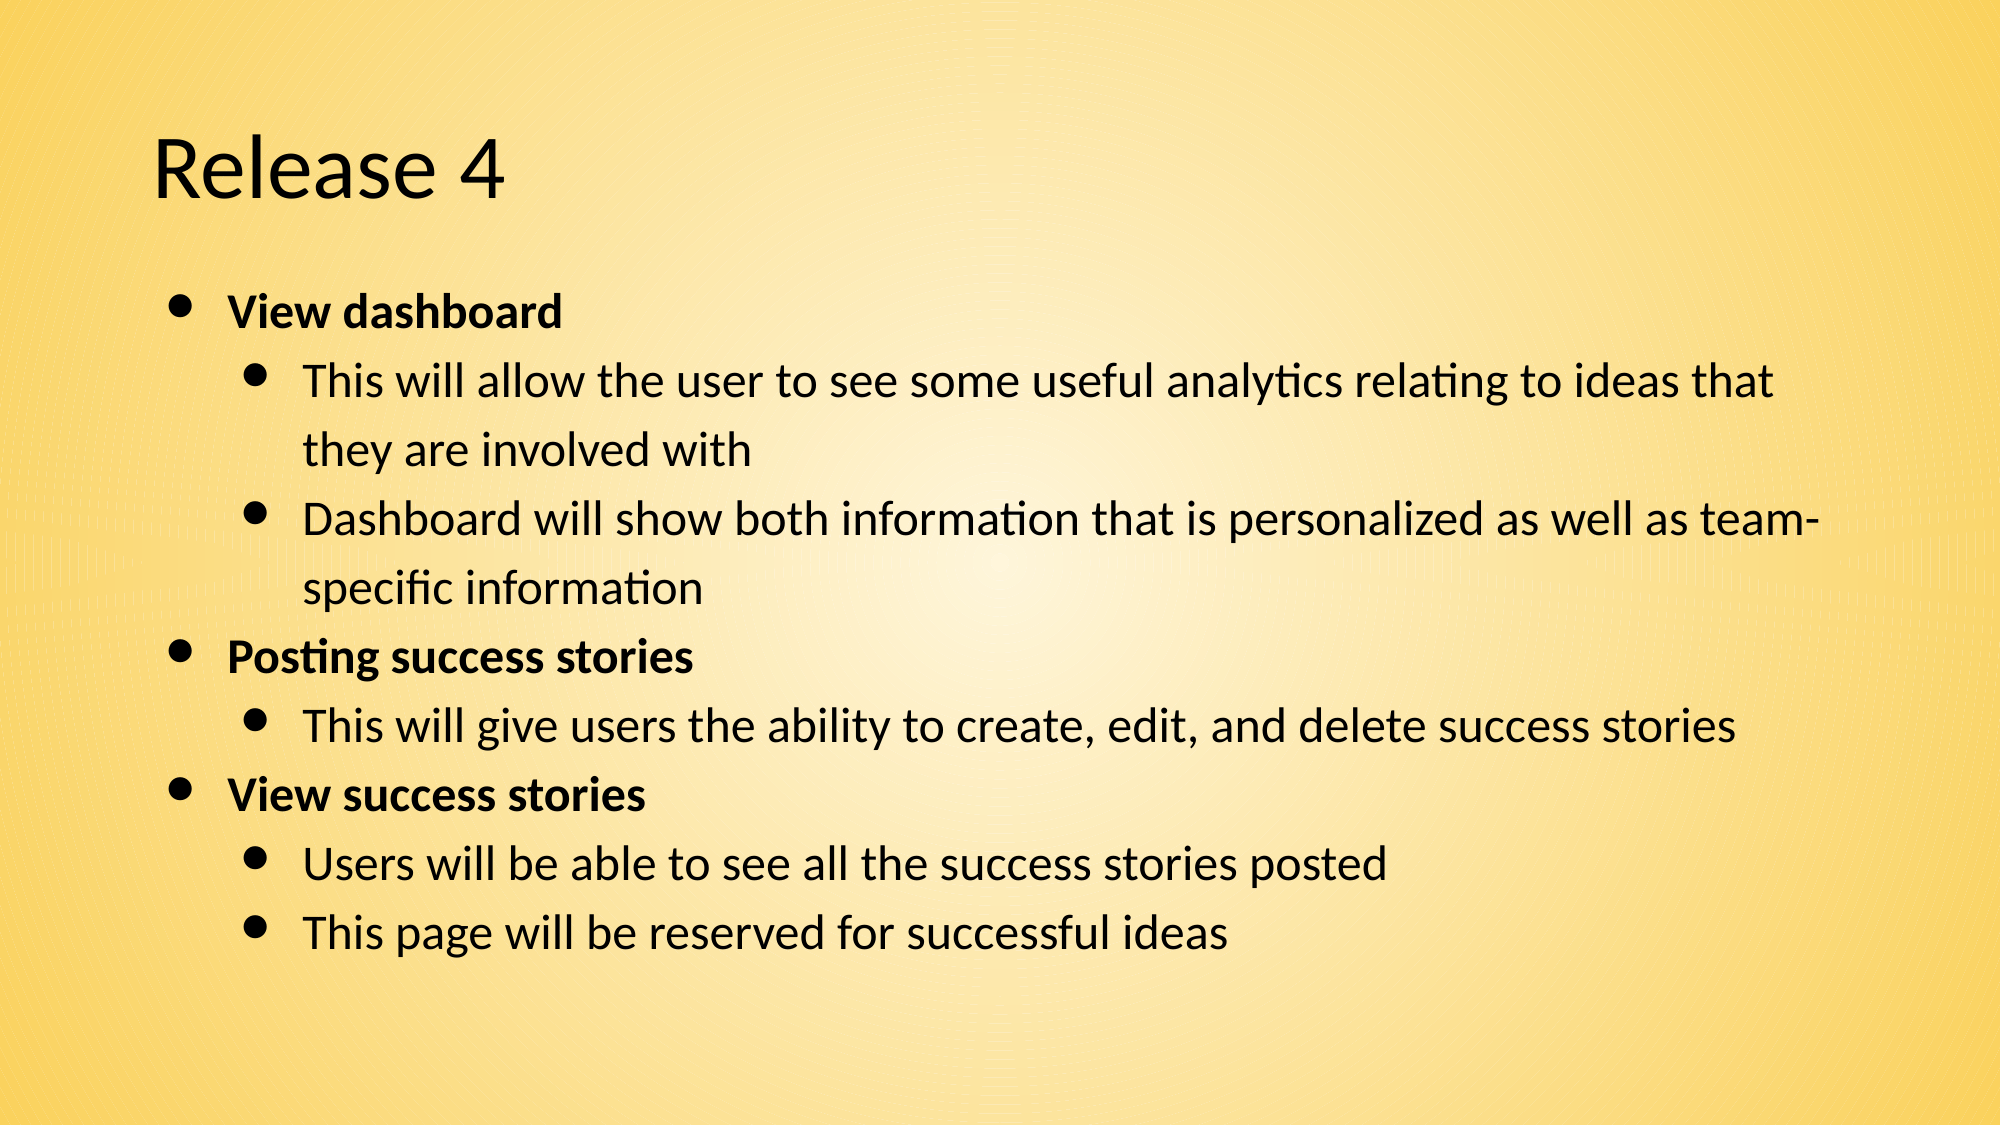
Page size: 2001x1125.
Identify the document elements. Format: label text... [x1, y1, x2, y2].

text_box View dashboard This will allow the user to see some useful analytics relating to ideas that they are involved with Dashboard will show both information that is personalized as well as team-specific information Posting success stories This will give users the ability to create, edit, and delete success stories View success stories Users will be able to see all the success stories posted This page will be reserved for successful ideas [137, 368, 1877, 861]
title Release 4 [137, 59, 1863, 278]
